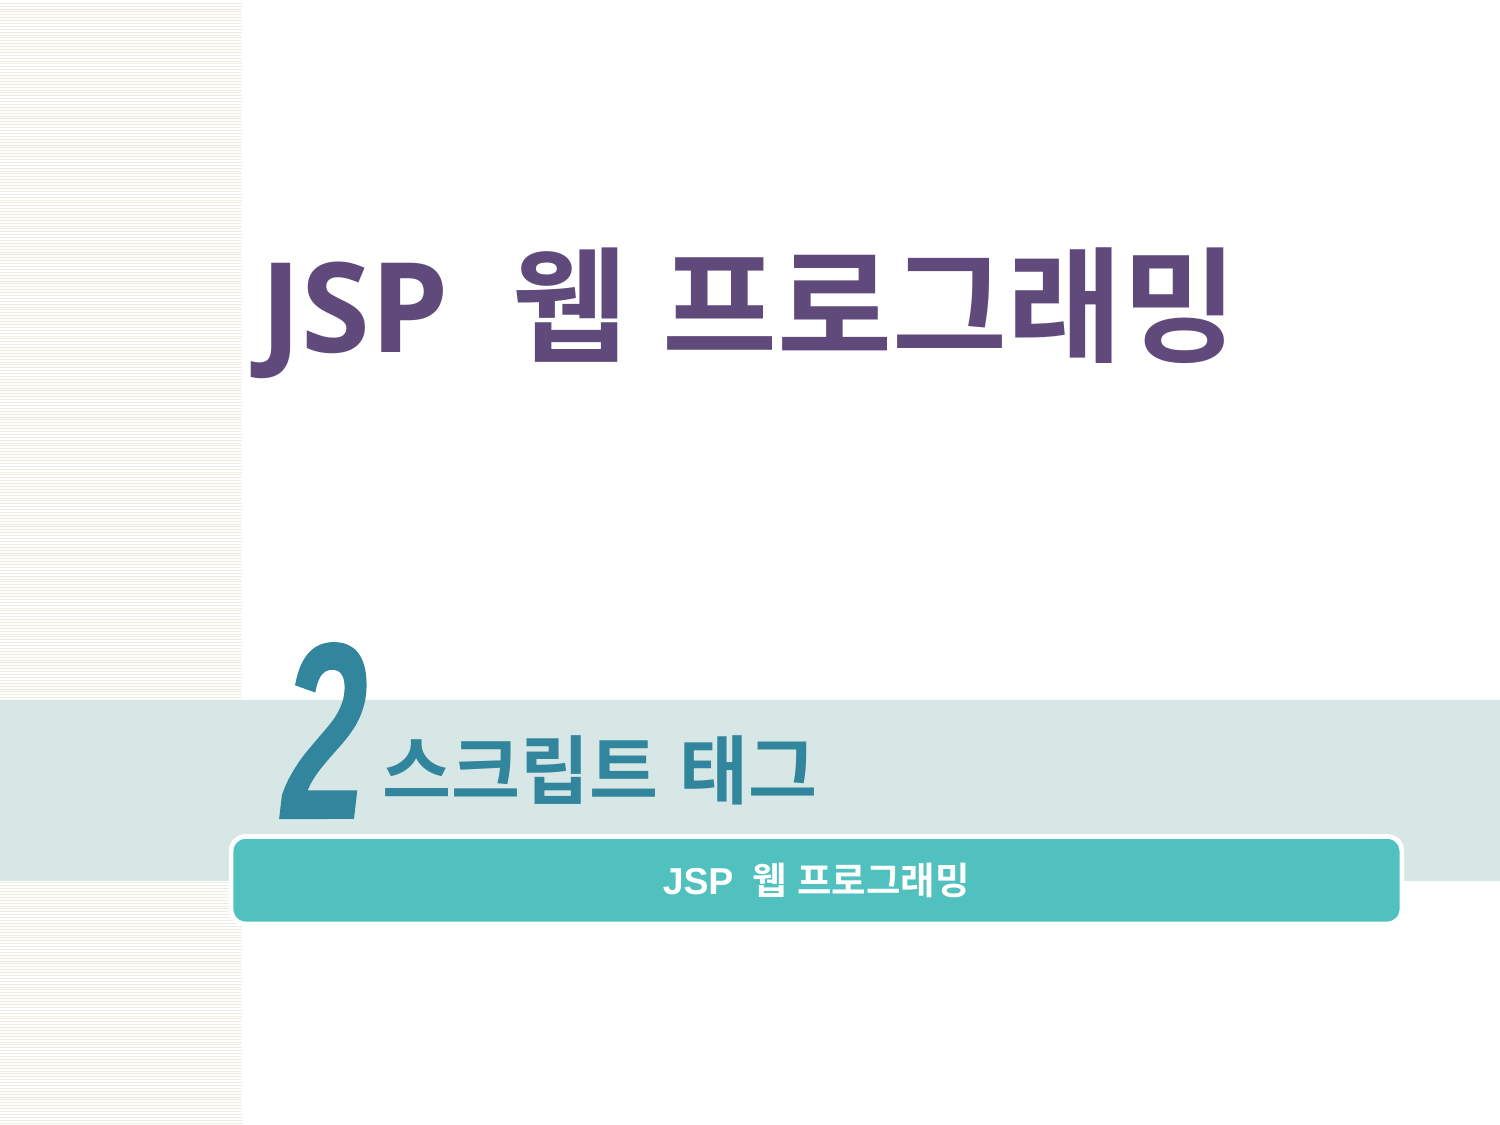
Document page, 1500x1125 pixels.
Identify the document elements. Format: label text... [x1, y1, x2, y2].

title 스크립트 태그 [249, 699, 1500, 838]
